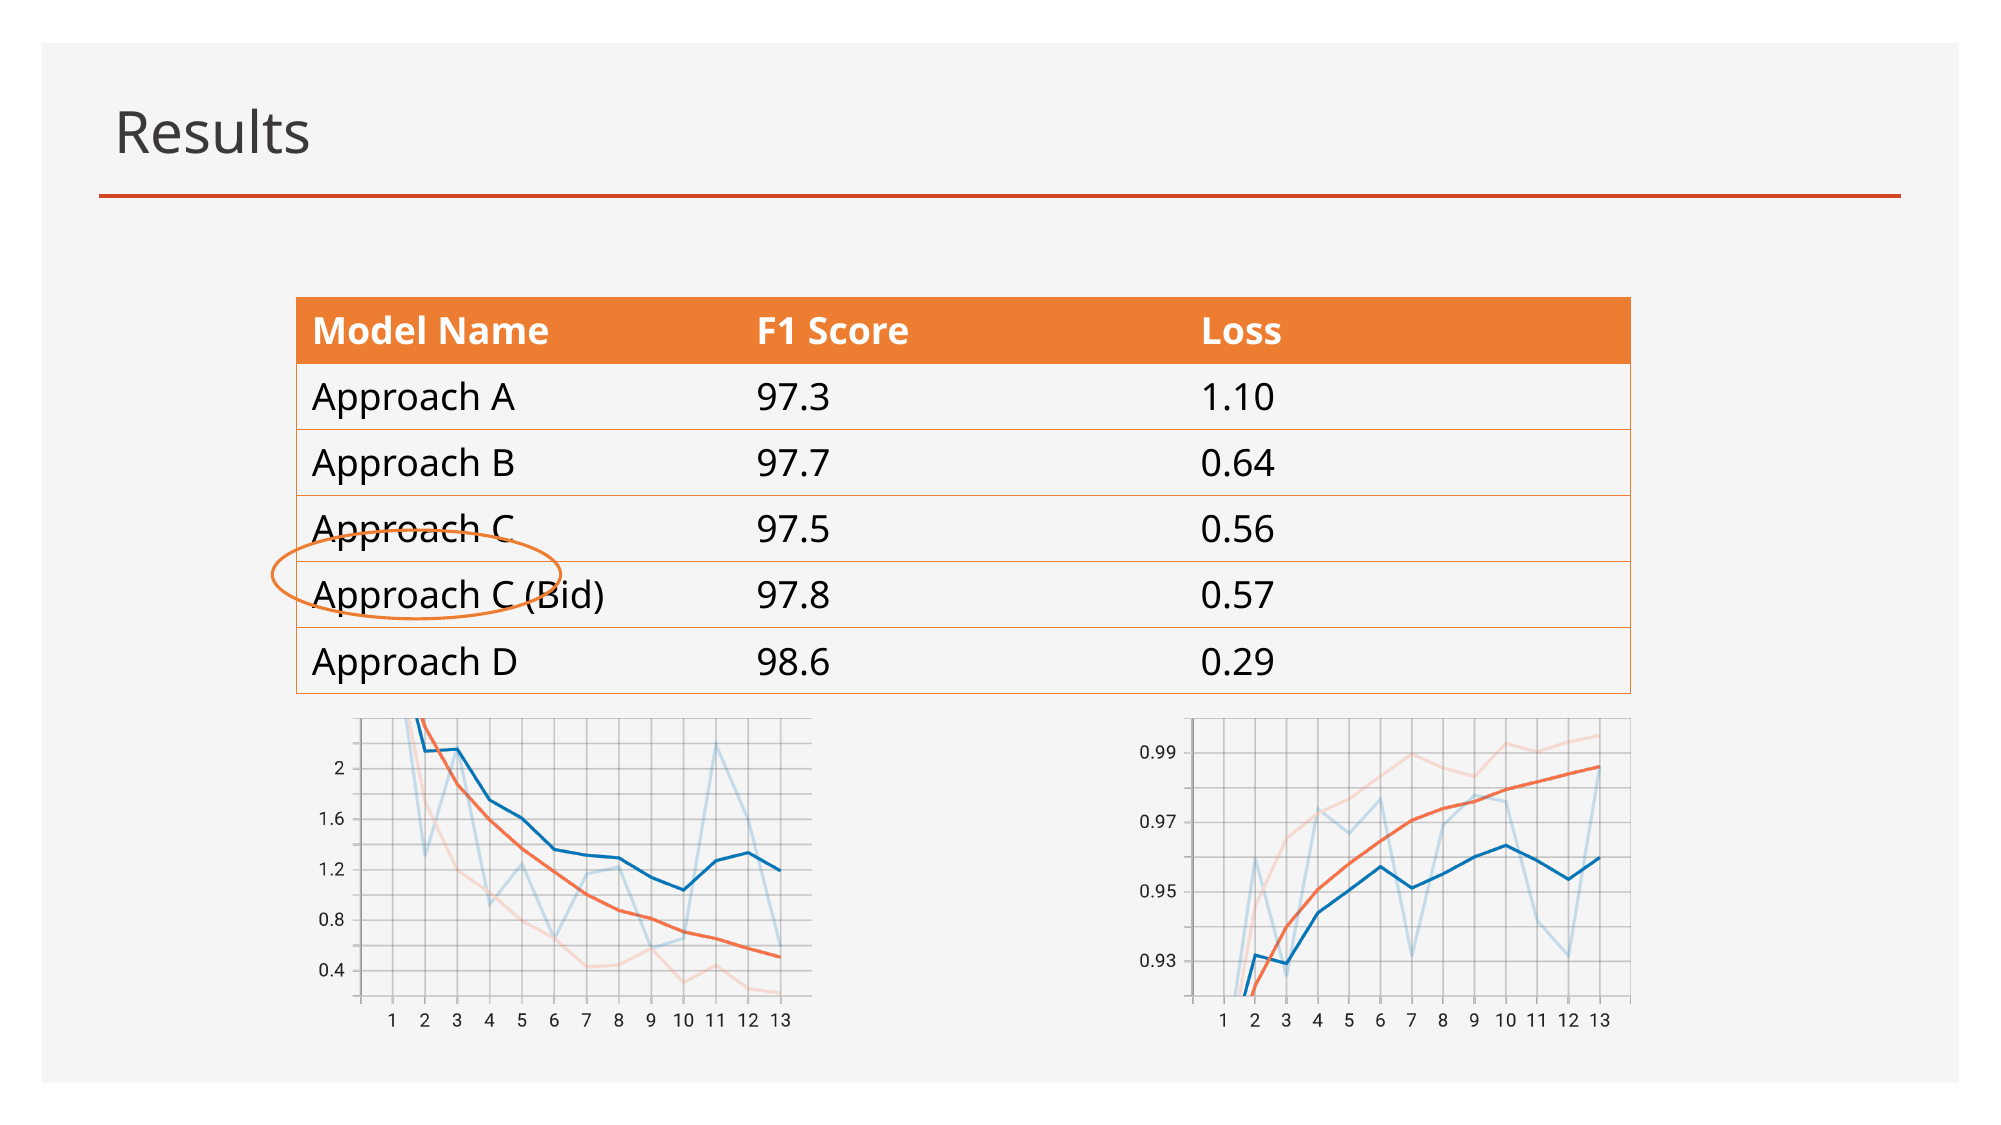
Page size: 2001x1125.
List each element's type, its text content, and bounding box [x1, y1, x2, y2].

table_cell 97.5 [741, 496, 1186, 561]
table_cell 98.6 [741, 628, 1186, 693]
table_cell Approach B [297, 430, 741, 495]
table_cell 97.3 [741, 364, 1186, 429]
picture [1114, 718, 1631, 1032]
picture [296, 718, 813, 1032]
title Results [99, 73, 1901, 197]
table_cell 0.29 [1186, 628, 1630, 693]
table_header Model Name [297, 298, 741, 363]
table_cell 0.56 [1186, 496, 1630, 561]
table_cell 0.57 [1186, 562, 1630, 627]
table_cell Approach C [297, 496, 741, 561]
table_header F1 Score [741, 298, 1186, 363]
table_cell Approach C (Bid) [297, 562, 741, 627]
table_cell 0.64 [1186, 430, 1630, 495]
table_cell 97.8 [741, 562, 1186, 627]
table_cell Approach A [297, 364, 741, 429]
table_cell Approach D [297, 628, 741, 693]
table_header Loss [1186, 298, 1630, 363]
table_cell 1.10 [1186, 364, 1630, 429]
table_cell 97.7 [741, 430, 1186, 495]
text_box [270, 528, 563, 621]
